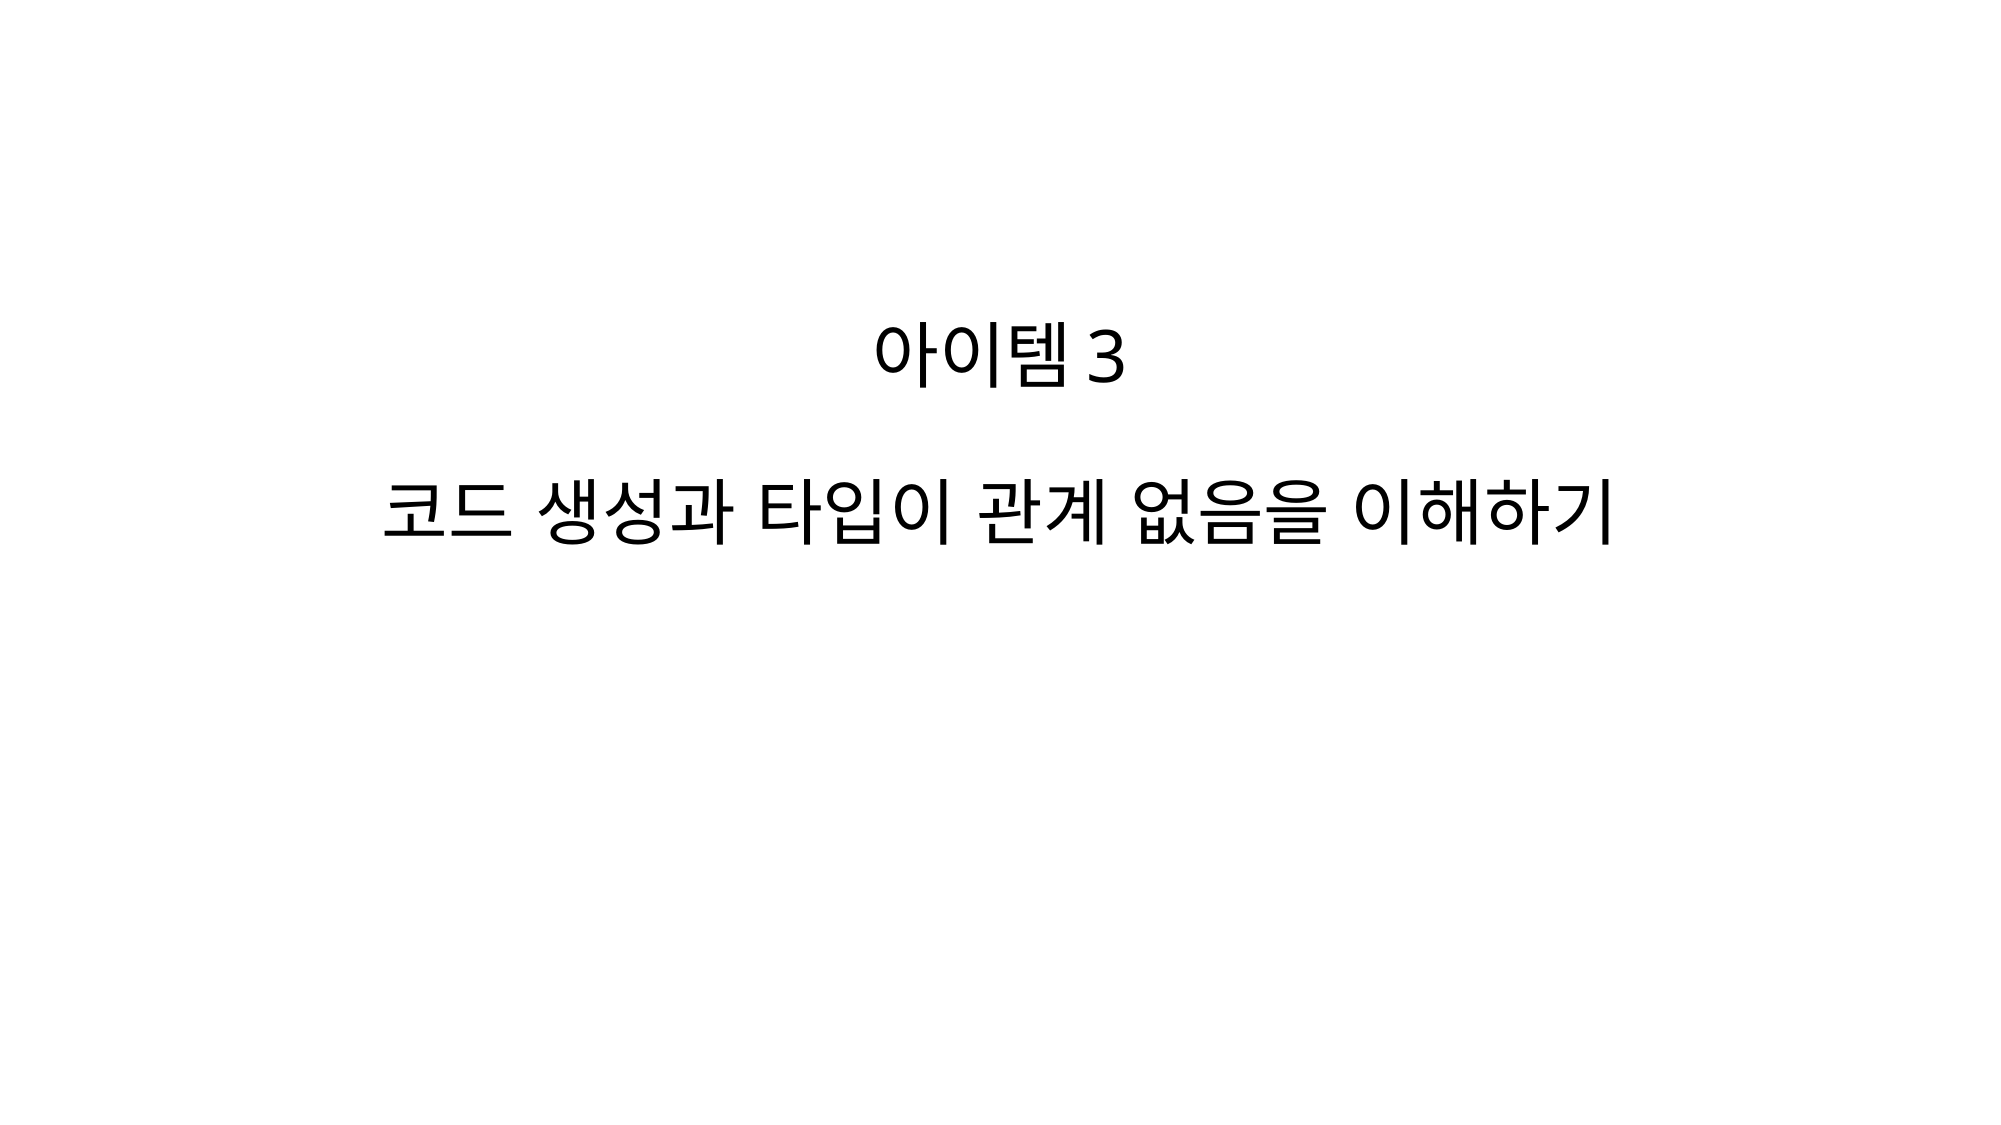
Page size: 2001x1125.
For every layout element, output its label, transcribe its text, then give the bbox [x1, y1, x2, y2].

title 아이템3 코드 생성과 타입이 관계 없음을 이해하기 [249, 308, 1750, 563]
